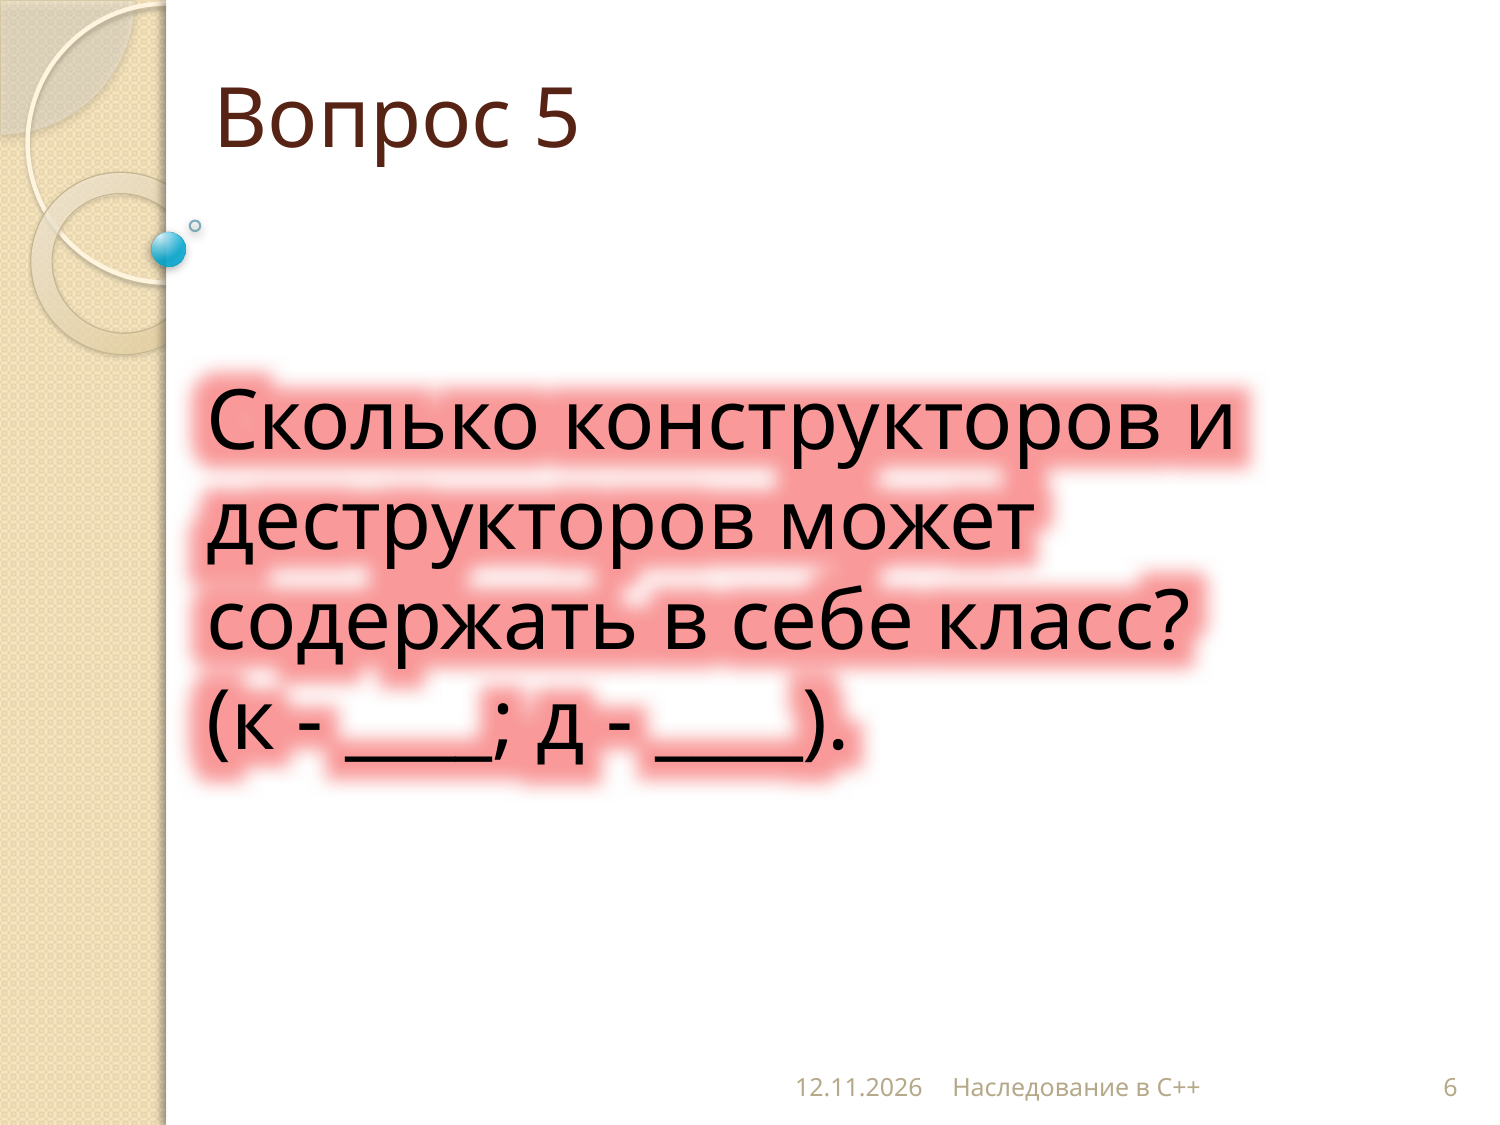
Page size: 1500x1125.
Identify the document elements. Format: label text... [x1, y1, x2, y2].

slide_number 6 [1413, 1034, 1488, 1113]
footer Наследование в С++ [937, 1034, 1413, 1113]
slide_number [587, 1034, 937, 1113]
text_box Сколько конструкторов и деструкторов может содержать в себе класс? (к - ____; д - ____). [191, 234, 1418, 774]
title Вопрос 5 [199, 35, 1415, 172]
